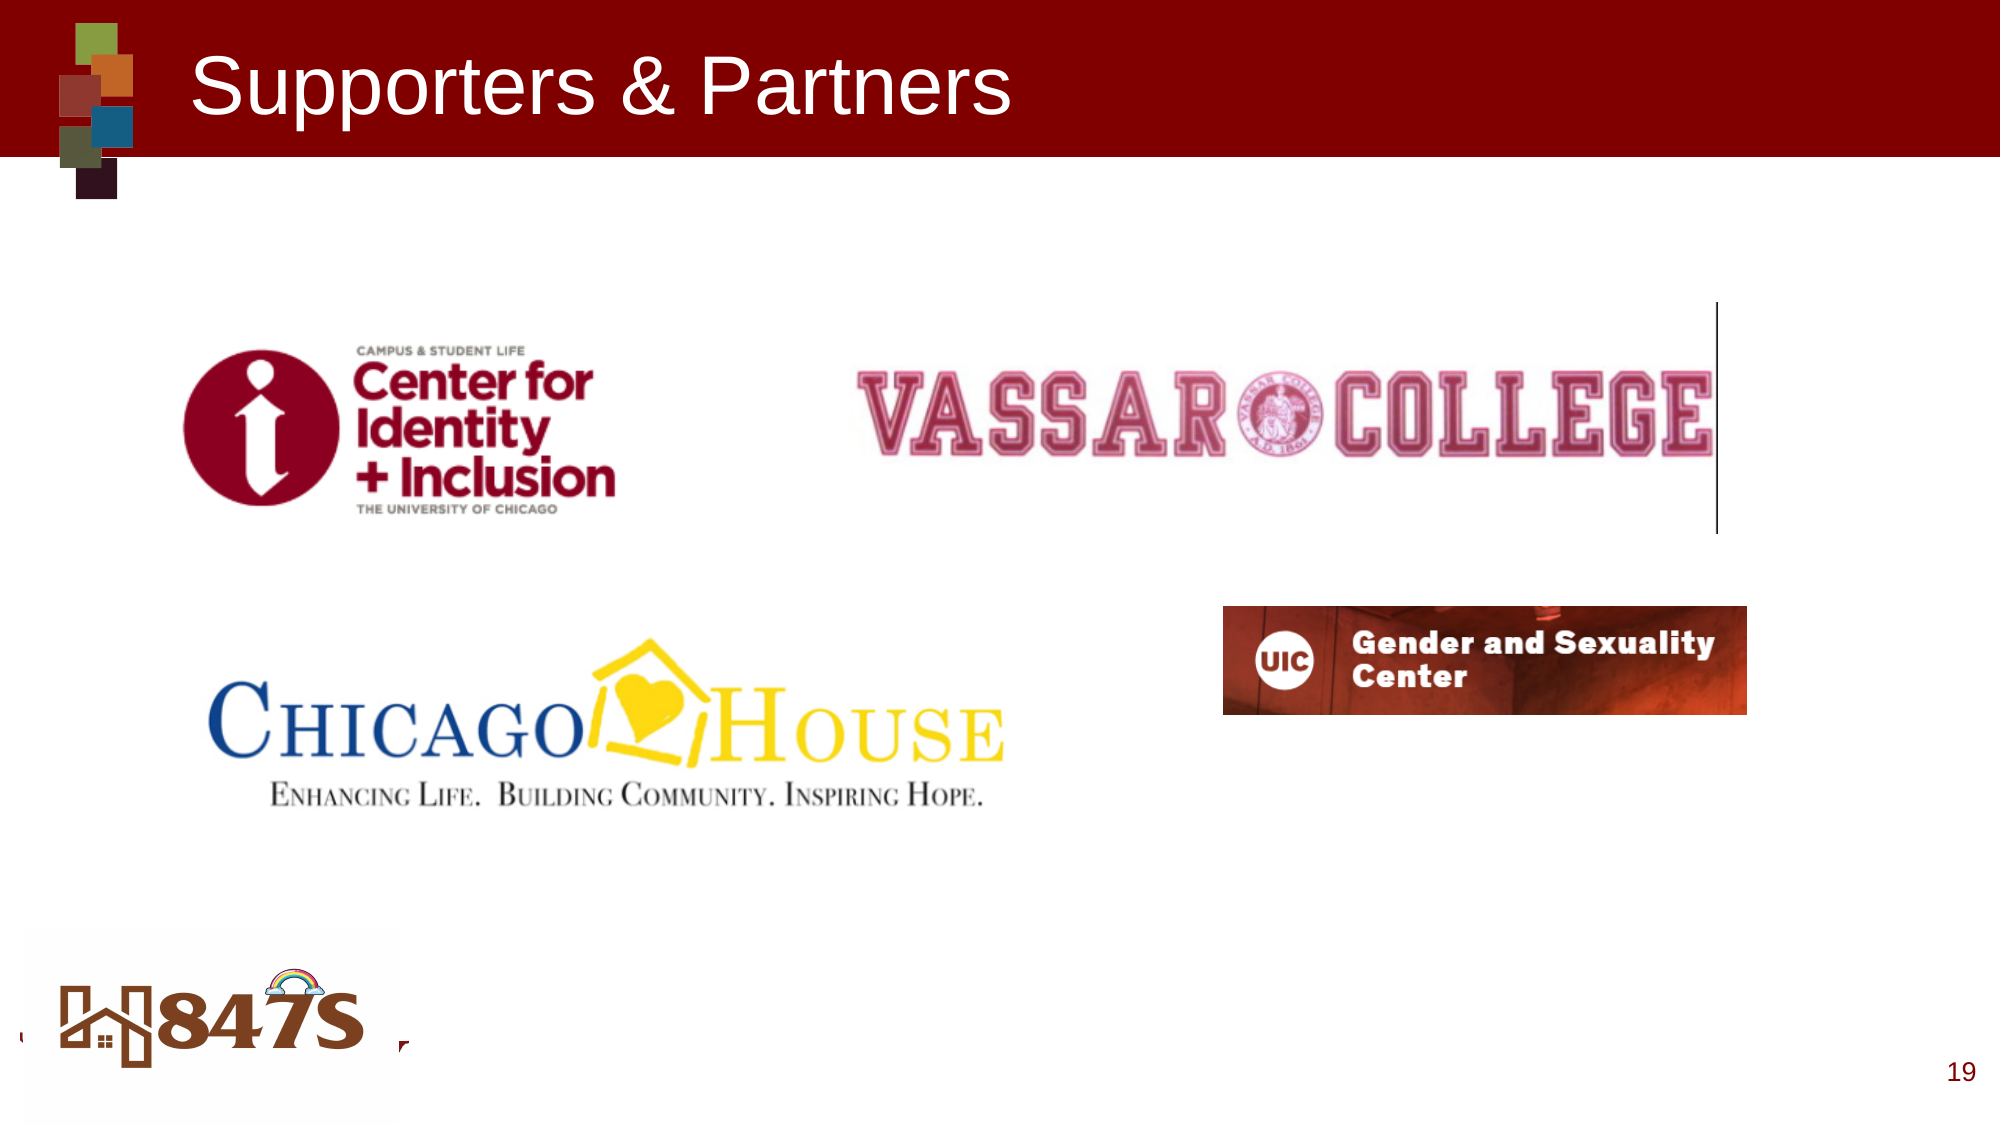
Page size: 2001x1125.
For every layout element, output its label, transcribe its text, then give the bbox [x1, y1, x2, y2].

picture [144, 302, 659, 572]
slide_number 19 [1871, 1038, 1992, 1125]
title Supporters & Partners [174, 0, 1900, 163]
picture [848, 302, 1719, 535]
picture [50, 23, 141, 201]
picture [132, 618, 1086, 888]
picture [1222, 606, 1748, 716]
picture [20, 927, 409, 1125]
